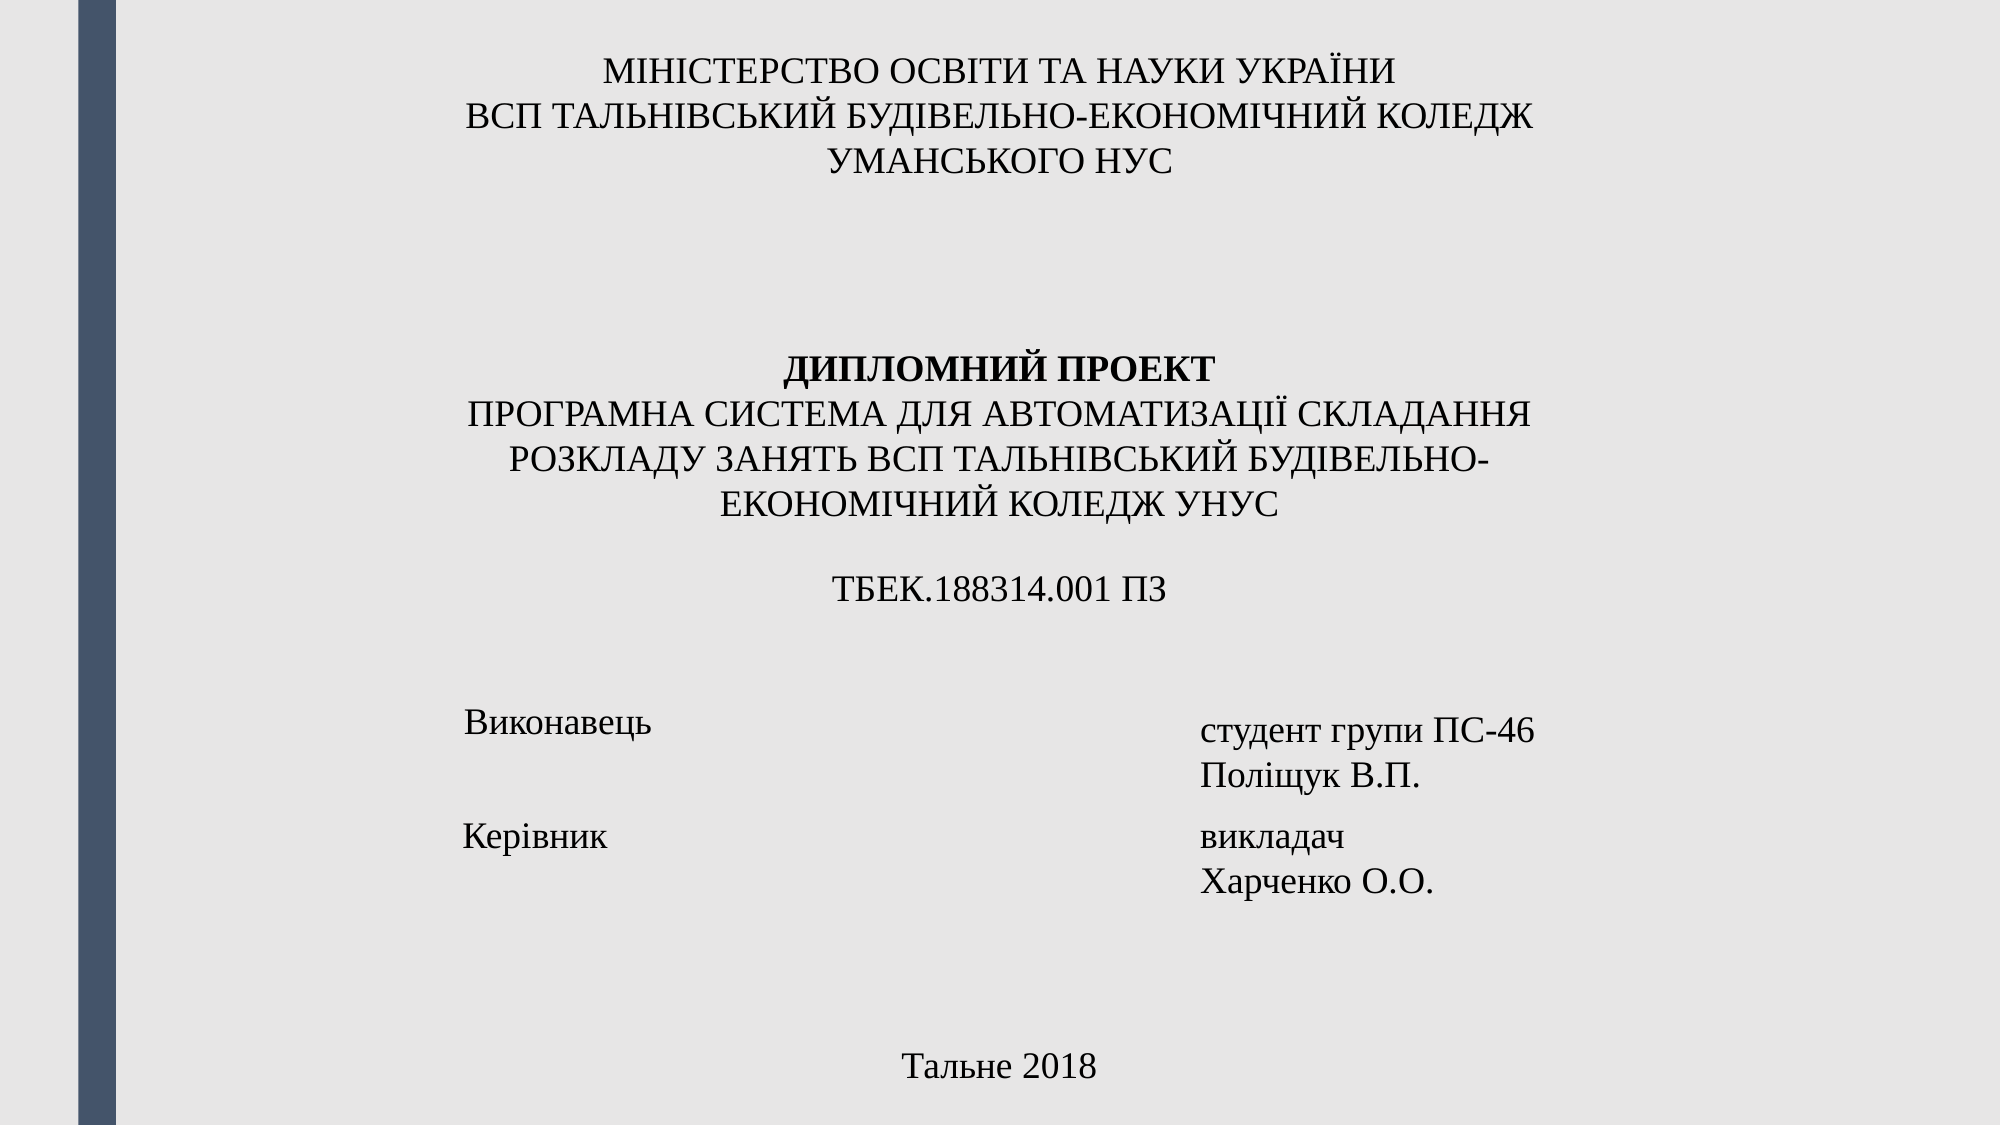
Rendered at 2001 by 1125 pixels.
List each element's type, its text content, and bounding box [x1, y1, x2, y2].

text_box Тальне 2018 [886, 1033, 1113, 1094]
text_box Керівник [447, 803, 623, 864]
text_box МІНІСТЕРСТВО ОСВІТИ ТА НАУКИ УКРАЇНИ ВСП ТАЛЬНІВСЬКИЙ БУДІВЕЛЬНО-ЕКОНОМІЧНИЙ КОЛЕДЖ УМАНСЬКОГО НУС [450, 39, 1549, 189]
text_box ДИПЛОМНИЙ ПРОЕКТ ПРОГРАМНА СИСТЕМА ДЛЯ АВТОМАТИЗАЦІЇ СКЛАДАННЯ РОЗКЛАДУ ЗАНЯТЬ ВСП ТАЛЬНІВСЬКИЙ БУДІВЕЛЬНО- ЕКОНОМІЧНИЙ КОЛЕДЖ УНУС [452, 336, 1547, 532]
text_box ТБЕК.188314.001 ПЗ [816, 533, 1183, 617]
text_box Виконавець [449, 689, 667, 750]
text_box студент групи ПС-46 Поліщук В.П. [1185, 697, 1555, 803]
text_box викладач Харченко О.О. [1185, 803, 1555, 909]
